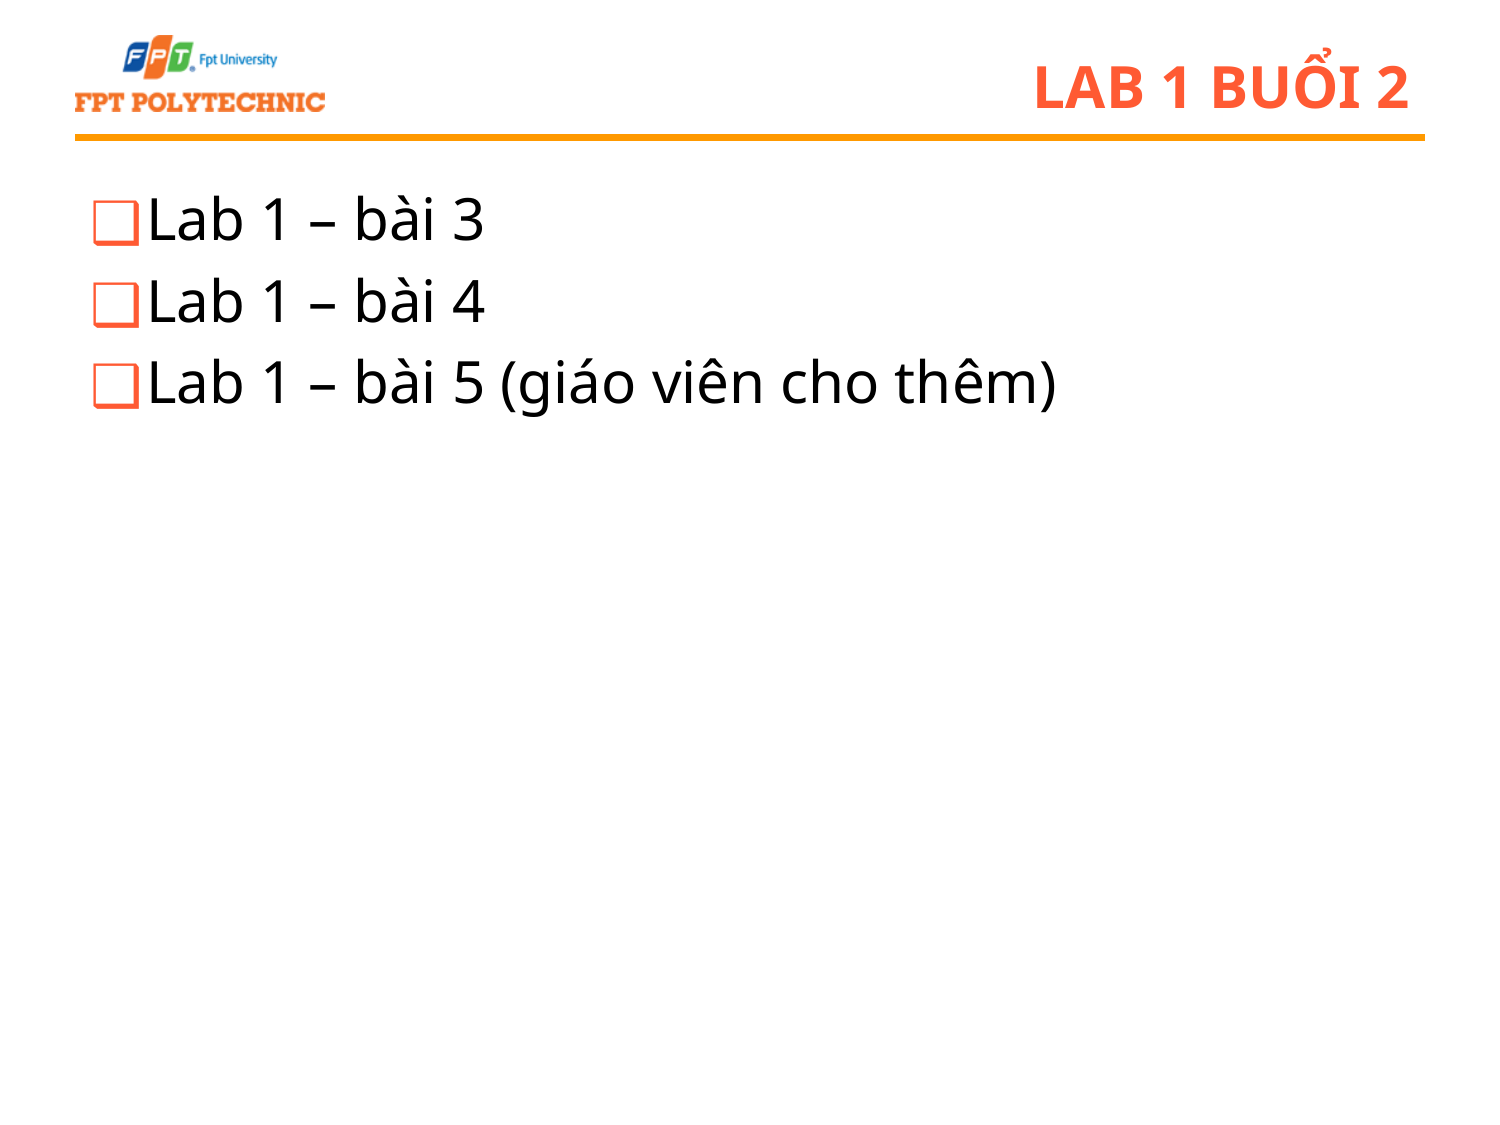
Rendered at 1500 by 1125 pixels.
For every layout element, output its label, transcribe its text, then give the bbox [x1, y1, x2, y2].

title Lab 1 buổi 2 [337, 45, 1425, 125]
list Lab 1 – bài 3 Lab 1 – bài 4 Lab 1 – bài 5 (giáo viên cho thêm) [75, 174, 1425, 1038]
picture [75, 35, 325, 112]
